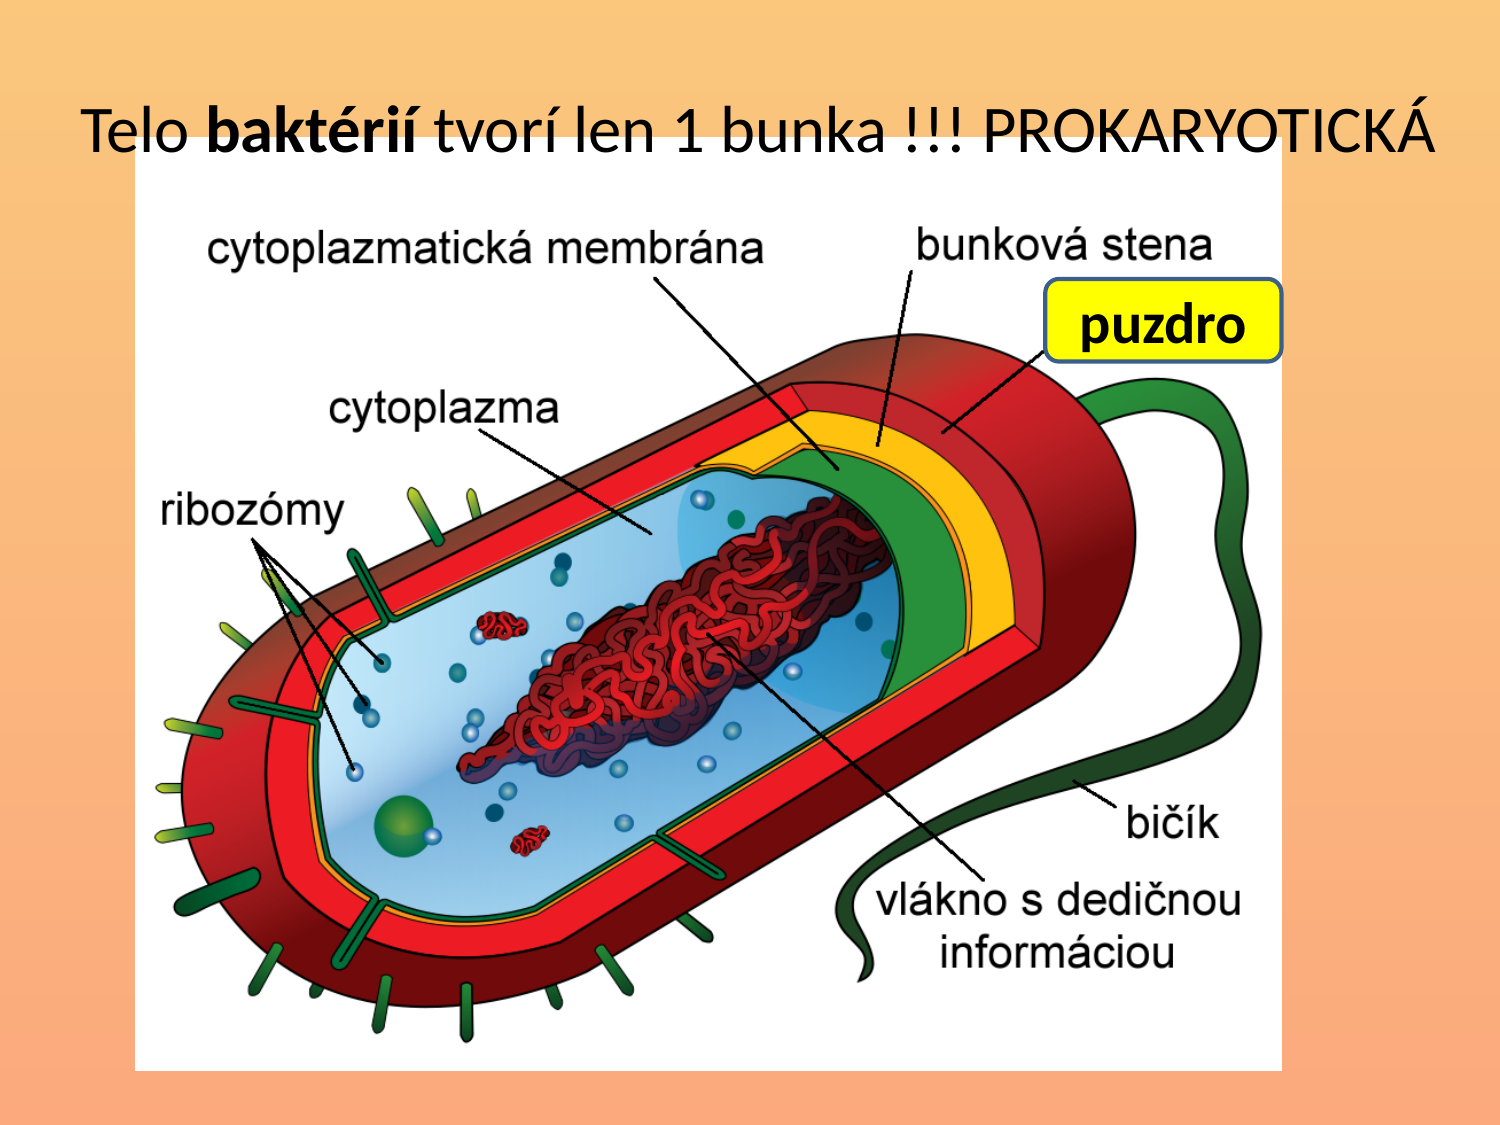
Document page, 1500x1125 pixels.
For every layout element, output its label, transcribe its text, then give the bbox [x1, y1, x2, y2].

list Telo baktérií tvorí len 1 bunka !!! PROKARYOTICKÁ [64, 78, 1471, 821]
picture [135, 136, 1282, 1071]
